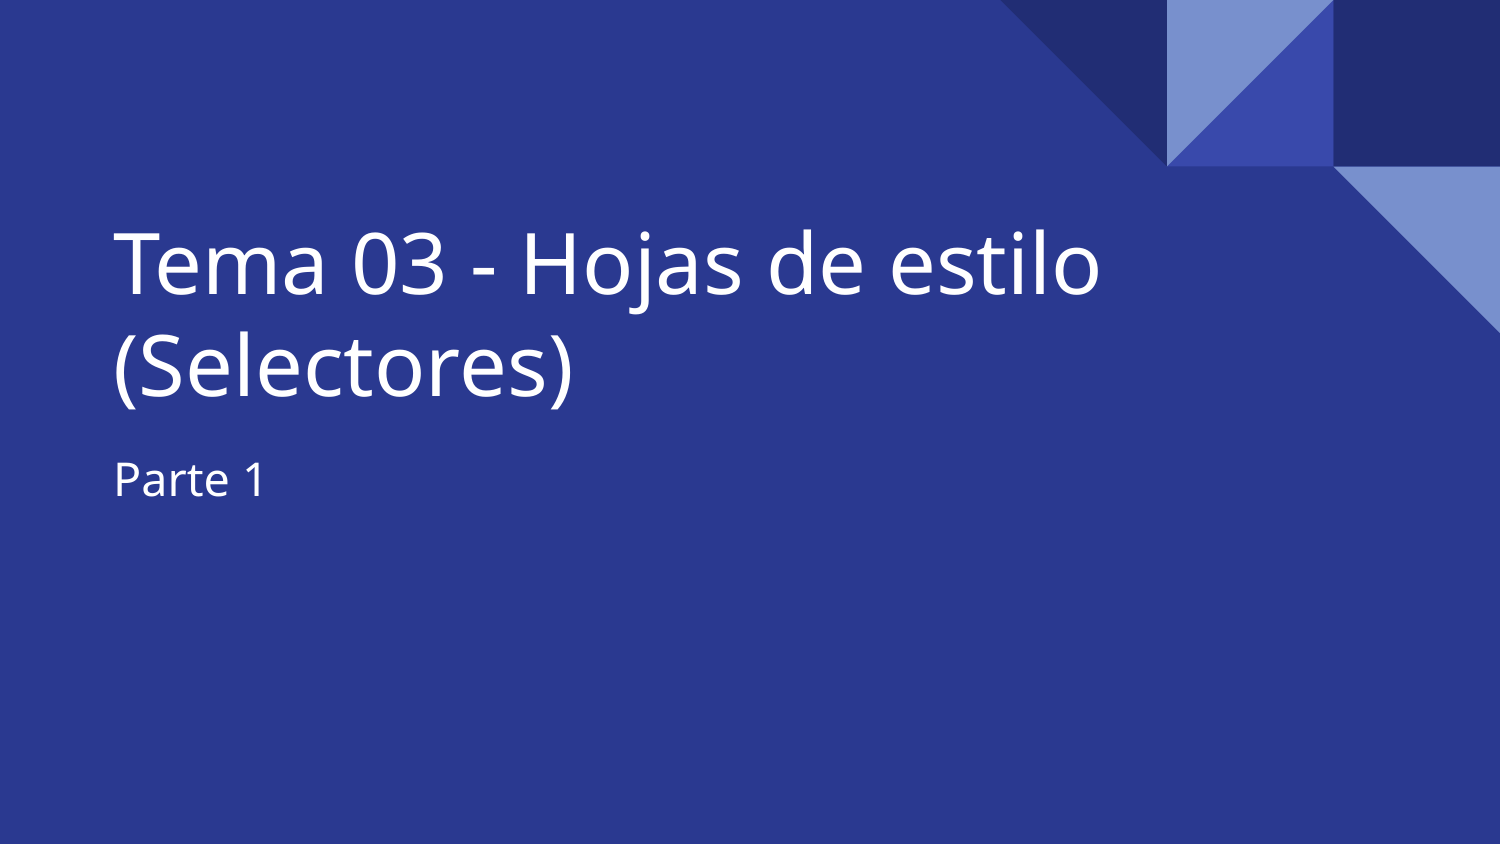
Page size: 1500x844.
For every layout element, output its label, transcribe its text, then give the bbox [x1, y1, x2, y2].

subtitle Parte 1 [98, 445, 1447, 517]
title Tema 03 - Hojas de estilo (Selectores) [98, 200, 1447, 429]
